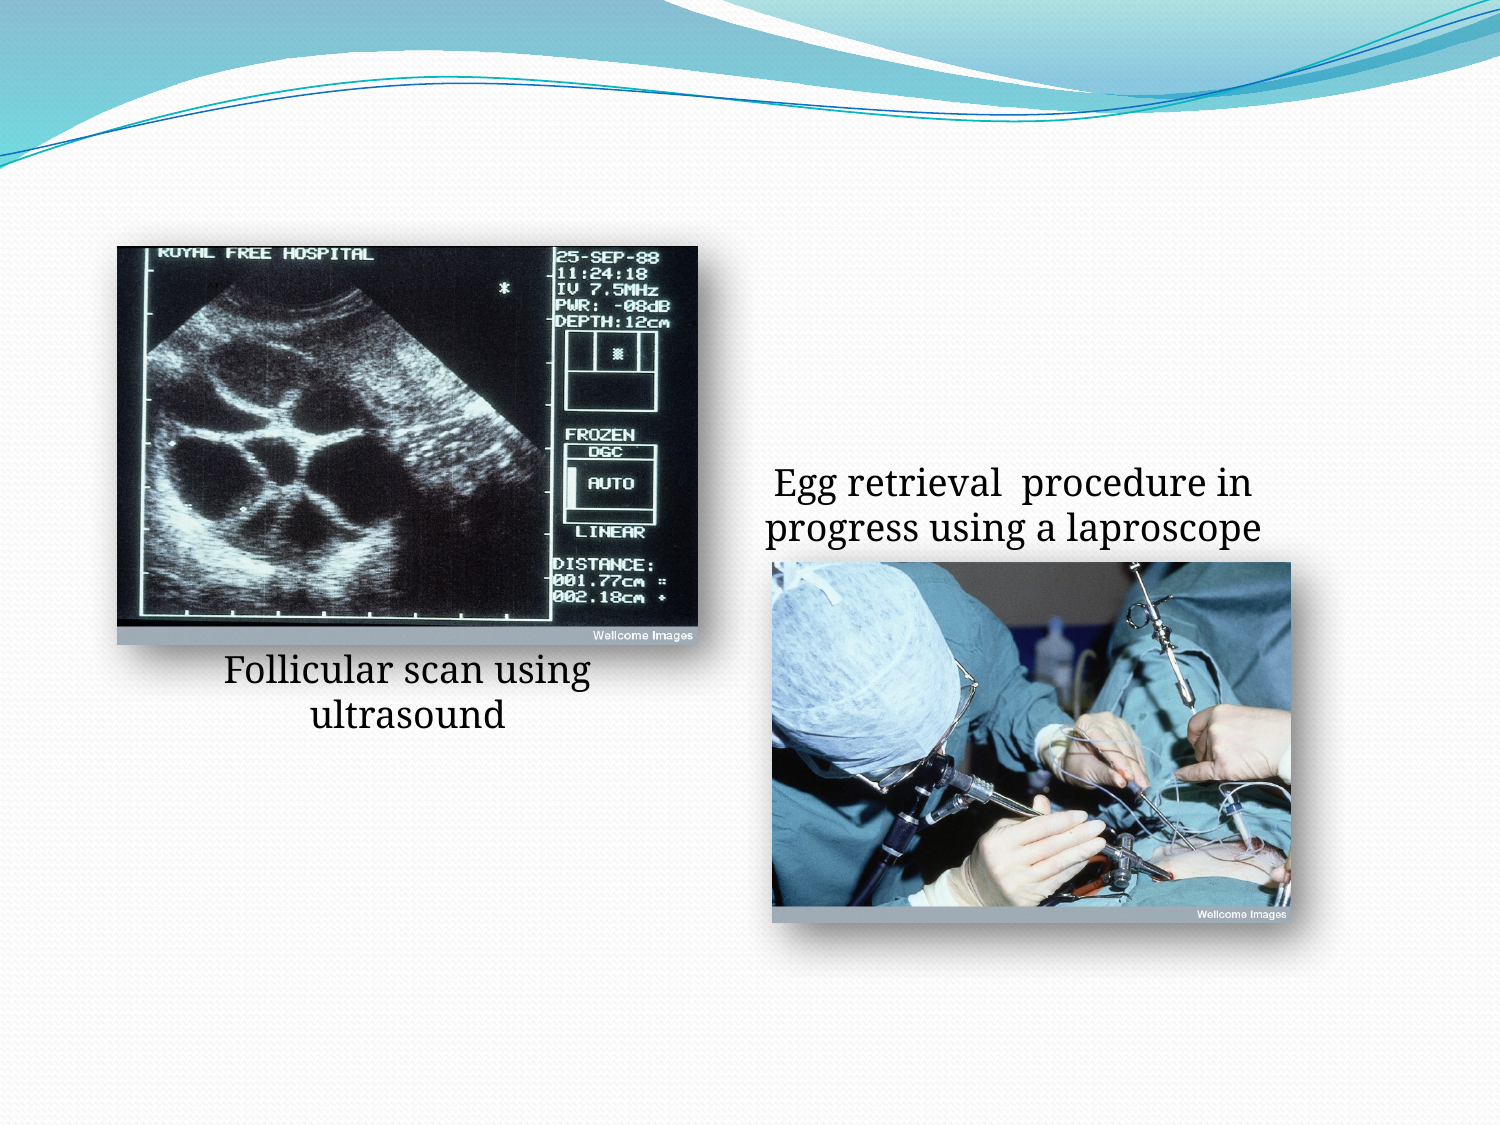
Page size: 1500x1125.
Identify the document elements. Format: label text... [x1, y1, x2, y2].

title Egg retrieval procedure in progress using a laproscope [747, 433, 1301, 550]
picture [116, 245, 698, 645]
text_box Follicular scan using ultrasound [117, 655, 699, 749]
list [772, 562, 1291, 923]
